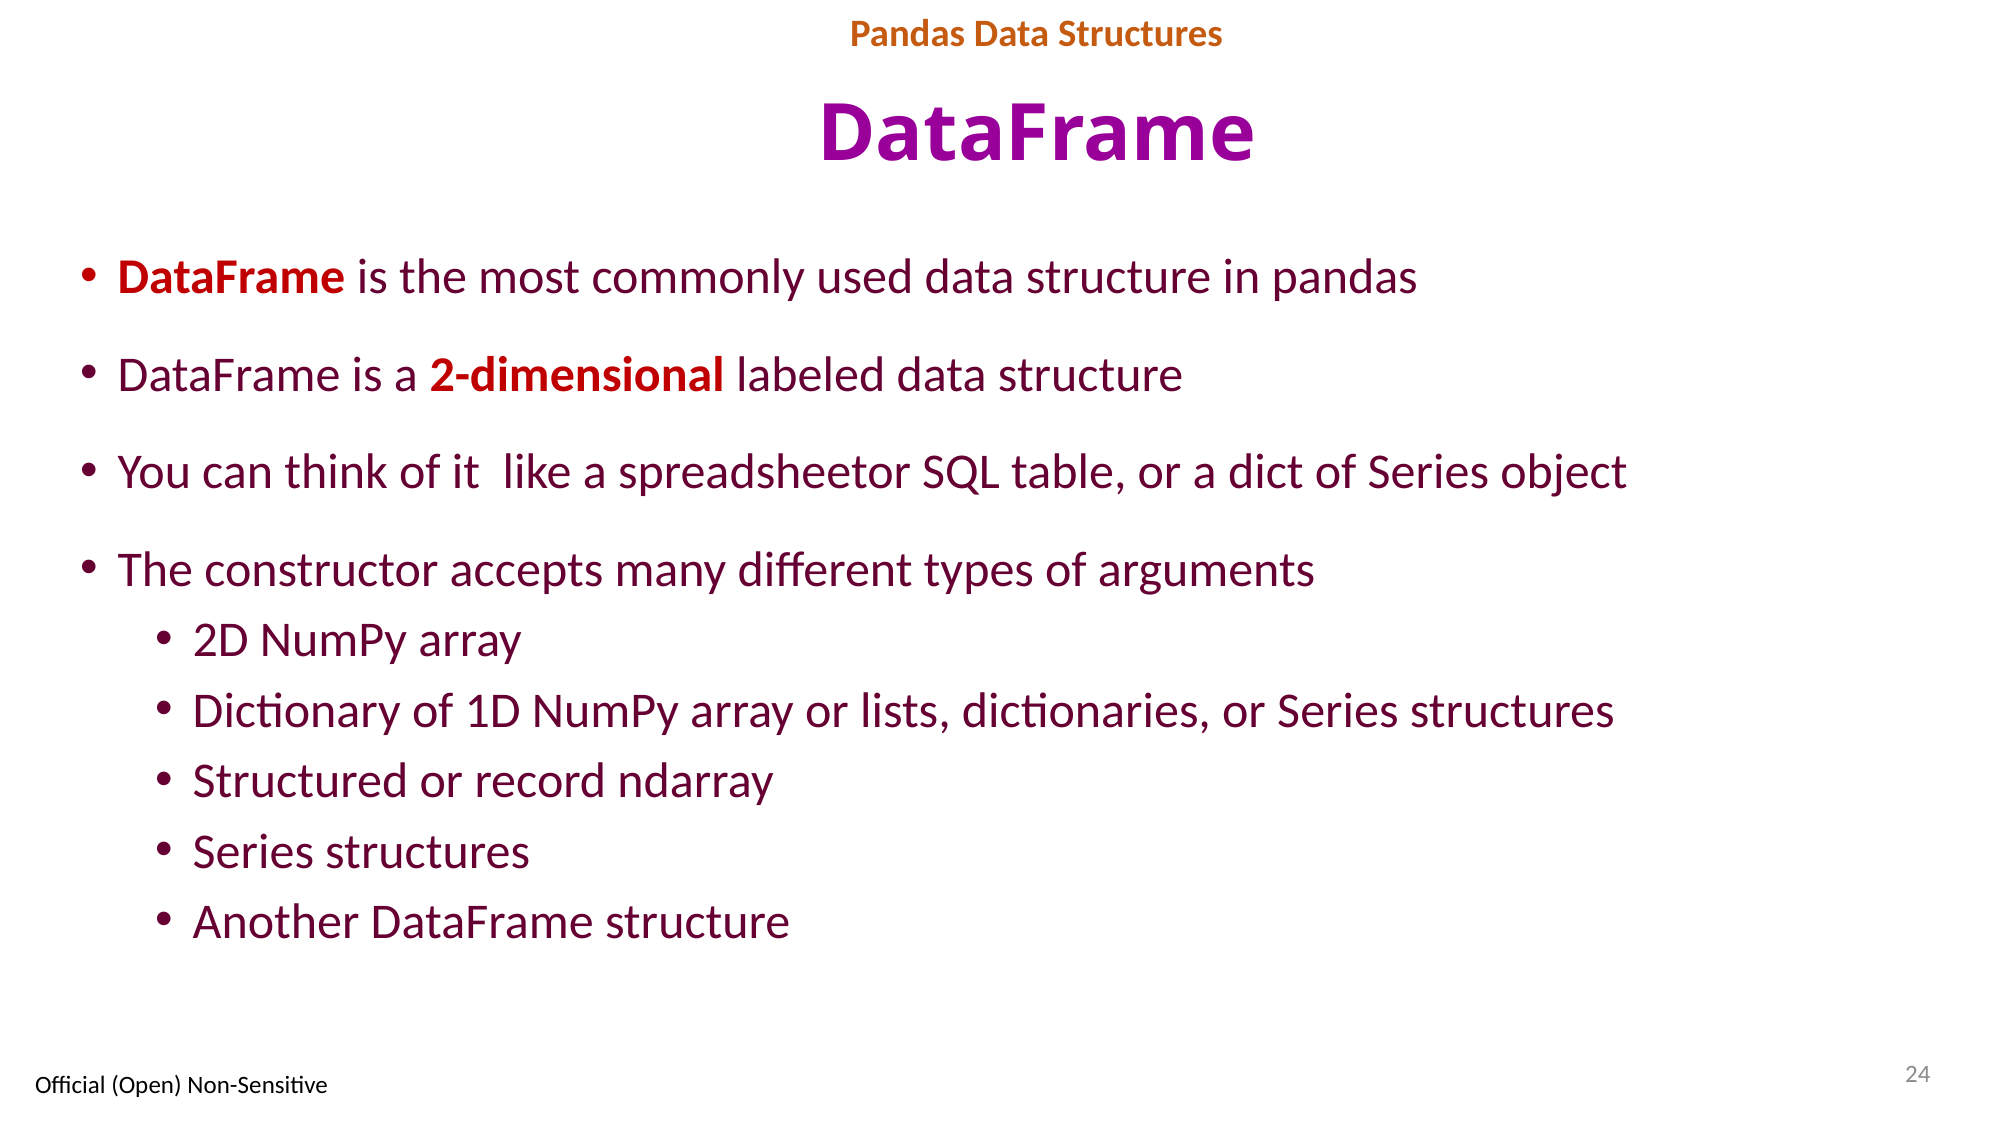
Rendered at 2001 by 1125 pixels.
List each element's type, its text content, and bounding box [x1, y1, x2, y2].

list Pandas Data Structures [392, 0, 1681, 62]
text_box Official (Open) Non-Sensitive [19, 1063, 356, 1103]
slide_number 24 [1455, 1042, 1946, 1103]
text_box [107, 452, 1108, 559]
title DataFrame [130, 61, 1944, 208]
list DataFrame is the most commonly used data structure in pandas DataFrame is a 2-dimensional labeled data structure You can think of it like a spreadsheetor SQL table, or a dict of Series object The constructor accepts many different types of arguments 2D NumPy array Dictionary of 1D NumPy array or lists, dictionaries, or Series structures Structured or record ndarray Series structures Another DataFrame structure [65, 236, 1946, 965]
